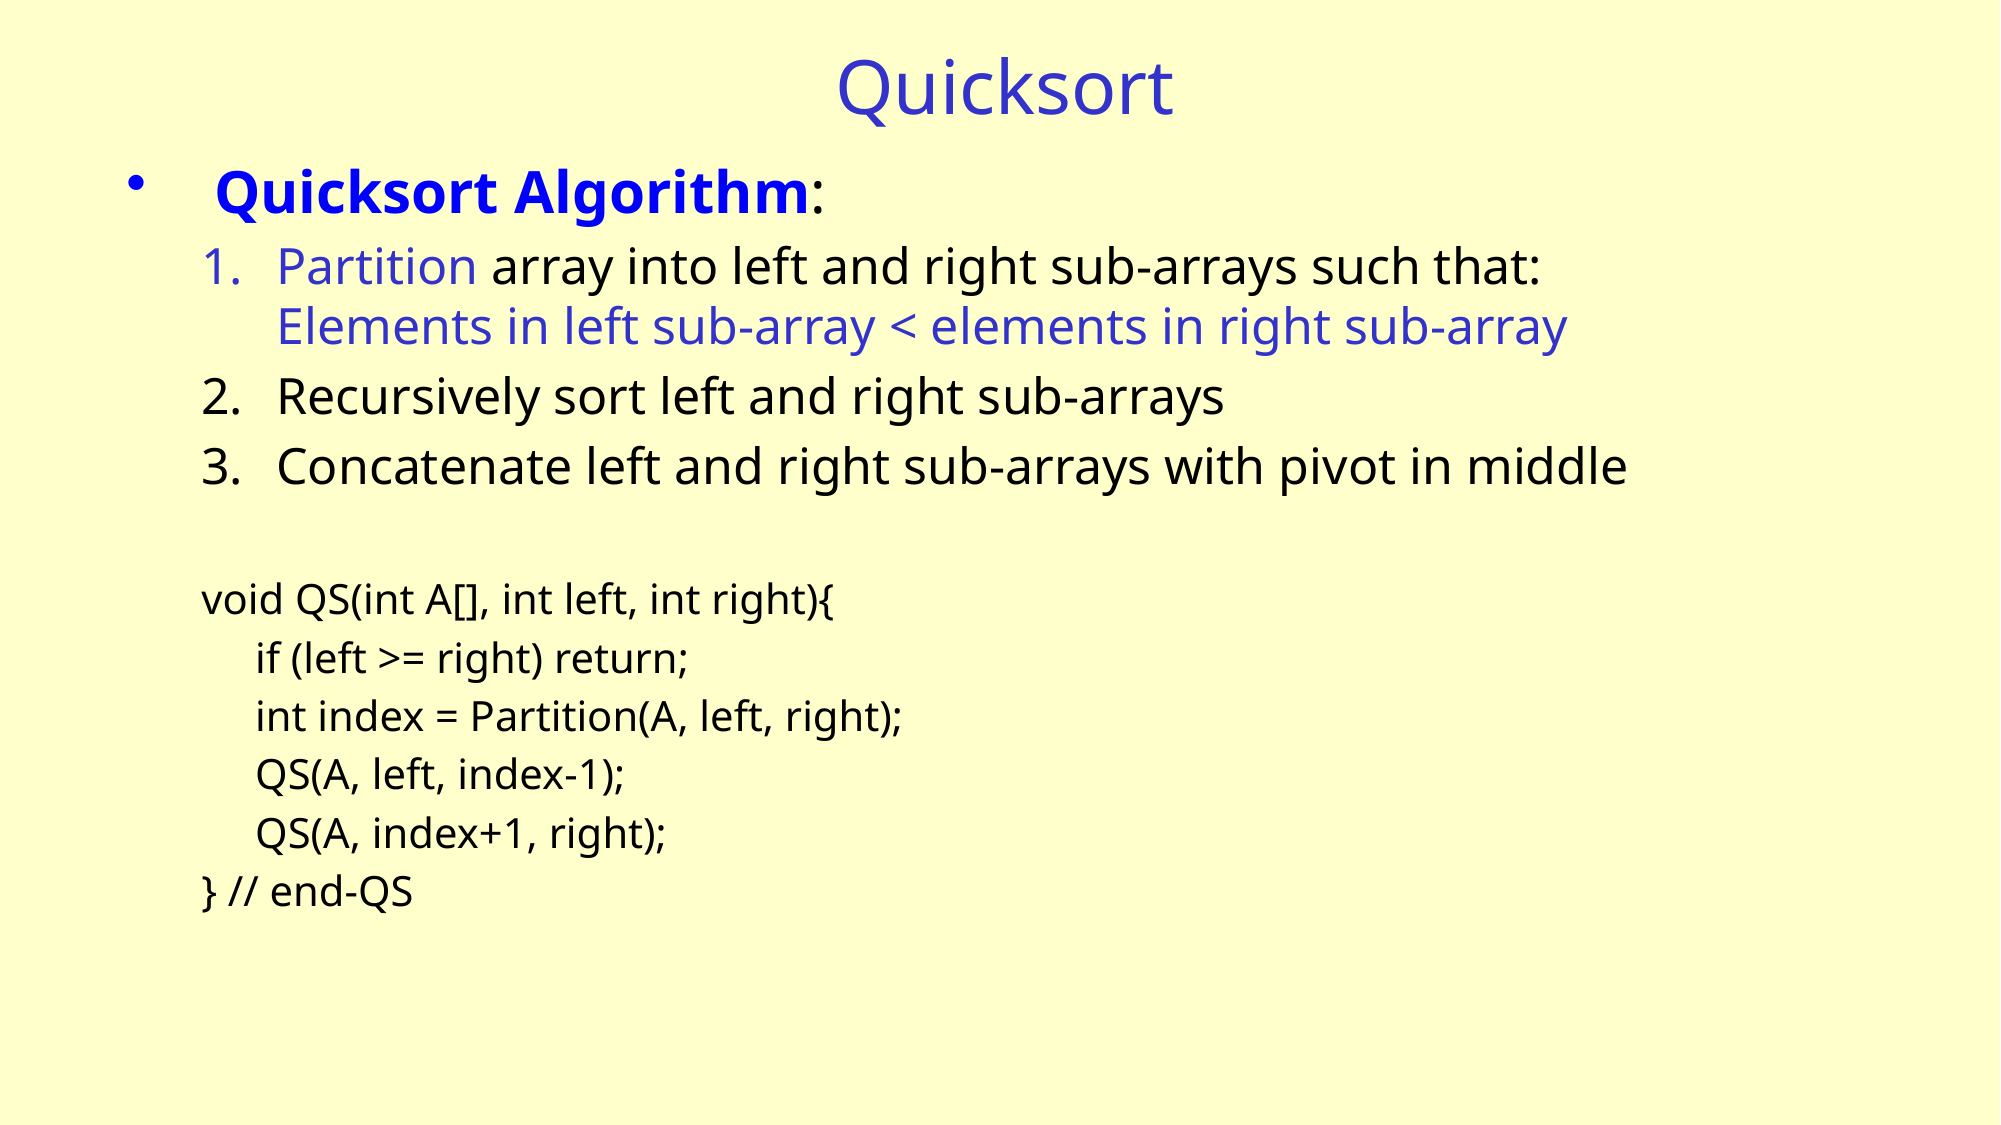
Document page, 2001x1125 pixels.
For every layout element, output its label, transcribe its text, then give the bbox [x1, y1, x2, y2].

title Quicksort [289, 27, 1721, 142]
text_box Quicksort Algorithm: Partition array into left and right sub-arrays such that: Elements in left sub-array < elements in right sub-array Recursively sort left and right sub-arrays Concatenate left and right sub-arrays with pivot in middle void QS(int A[], int left, int right){ if (left >= right) return; int index = Partition(A, left, right); QS(A, left, index-1); QS(A, index+1, right); } // end-QS [111, 147, 1742, 958]
